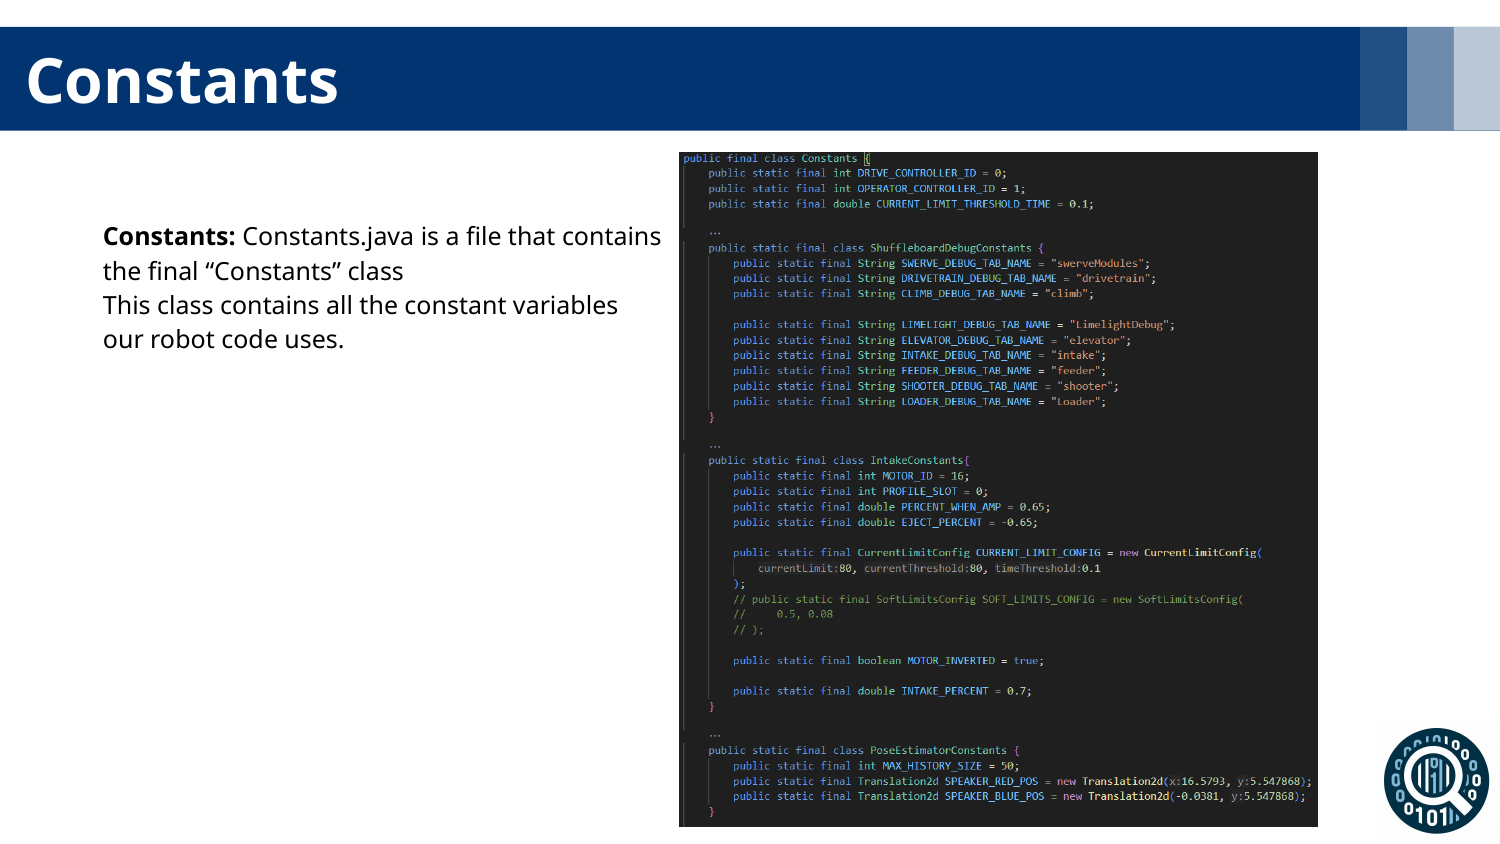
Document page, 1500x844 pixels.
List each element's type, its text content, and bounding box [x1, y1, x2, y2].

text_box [0, 26, 1500, 132]
picture [1374, 717, 1500, 844]
text_box Constants: Constants.java is a file that contains the final “Constants” class This class contains all the constant variables our robot code uses. [87, 201, 673, 451]
picture [678, 152, 1318, 827]
